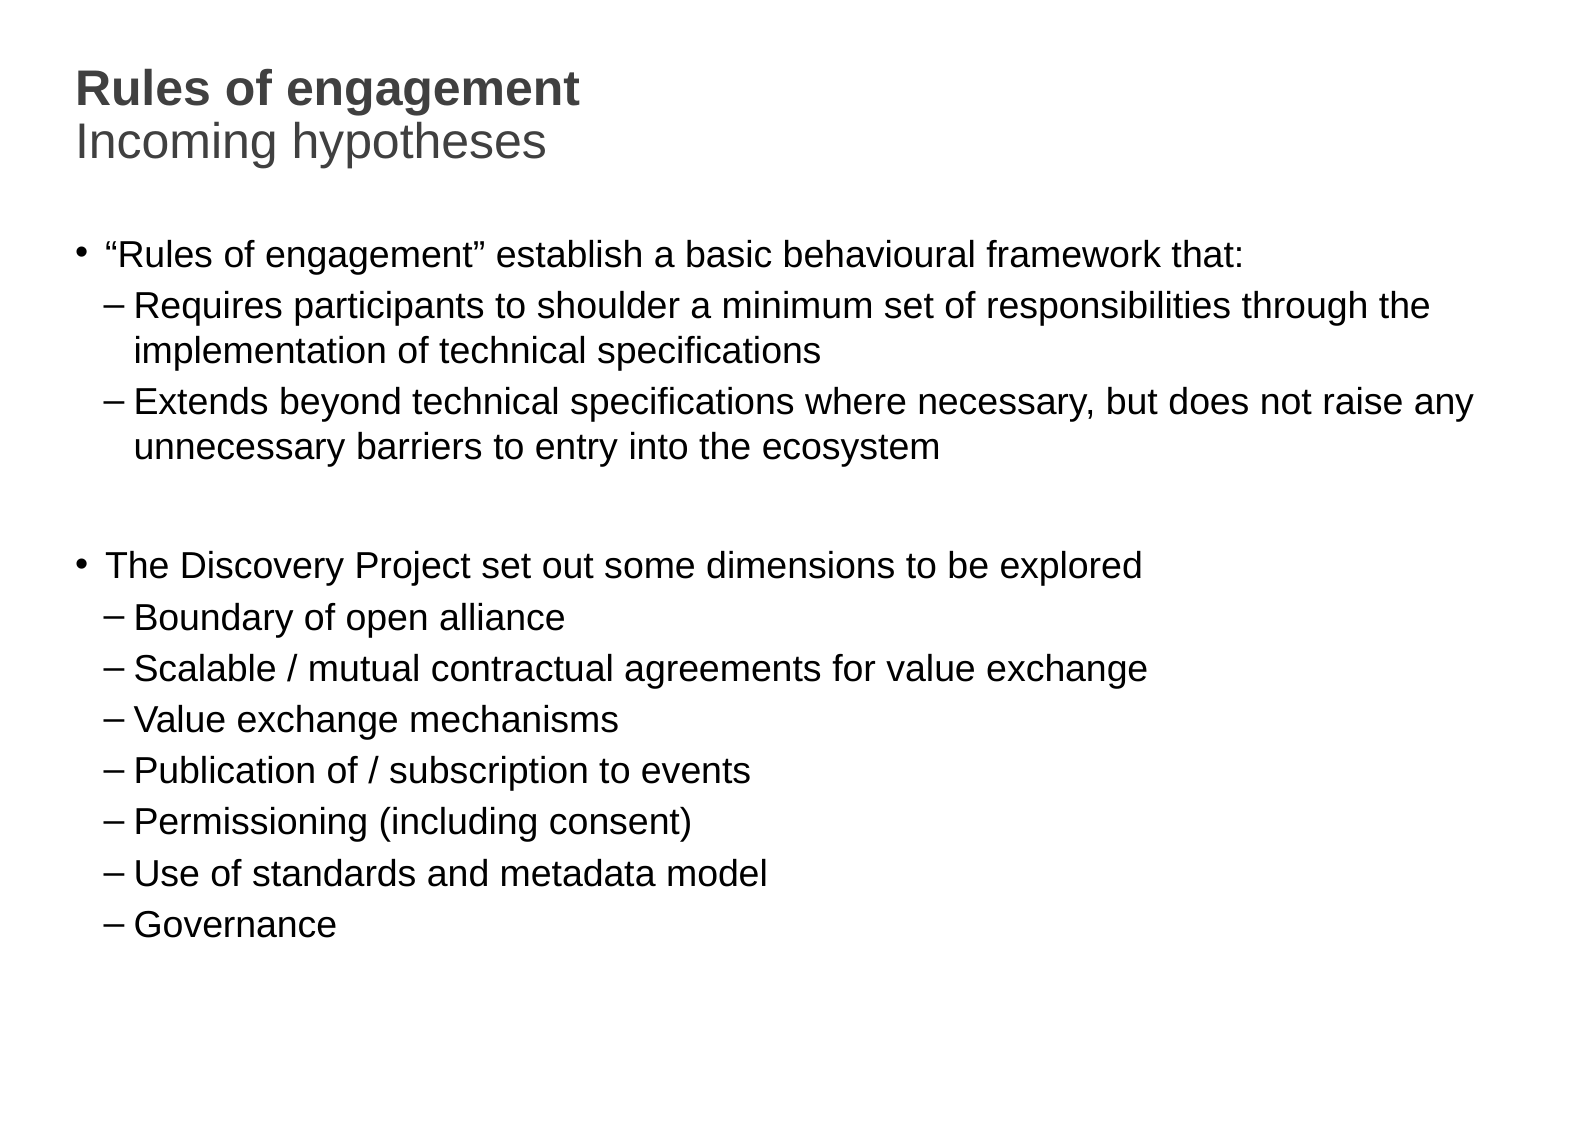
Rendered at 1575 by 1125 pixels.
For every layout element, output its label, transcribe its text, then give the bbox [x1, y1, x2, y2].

title Rules of engagement Incoming hypotheses [75, 63, 1500, 188]
list “Rules of engagement” establish a basic behavioural framework that: Requires participants to shoulder a minimum set of responsibilities through the implementation of technical specifications Extends beyond technical specifications where necessary, but does not raise any unnecessary barriers to entry into the ecosystem The Discovery Project set out some dimensions to be explored Boundary of open alliance Scalable / mutual contractual agreements for value exchange Value exchange mechanisms Publication of / subscription to events Permissioning (including consent) Use of standards and metadata model Governance [75, 229, 1500, 1038]
